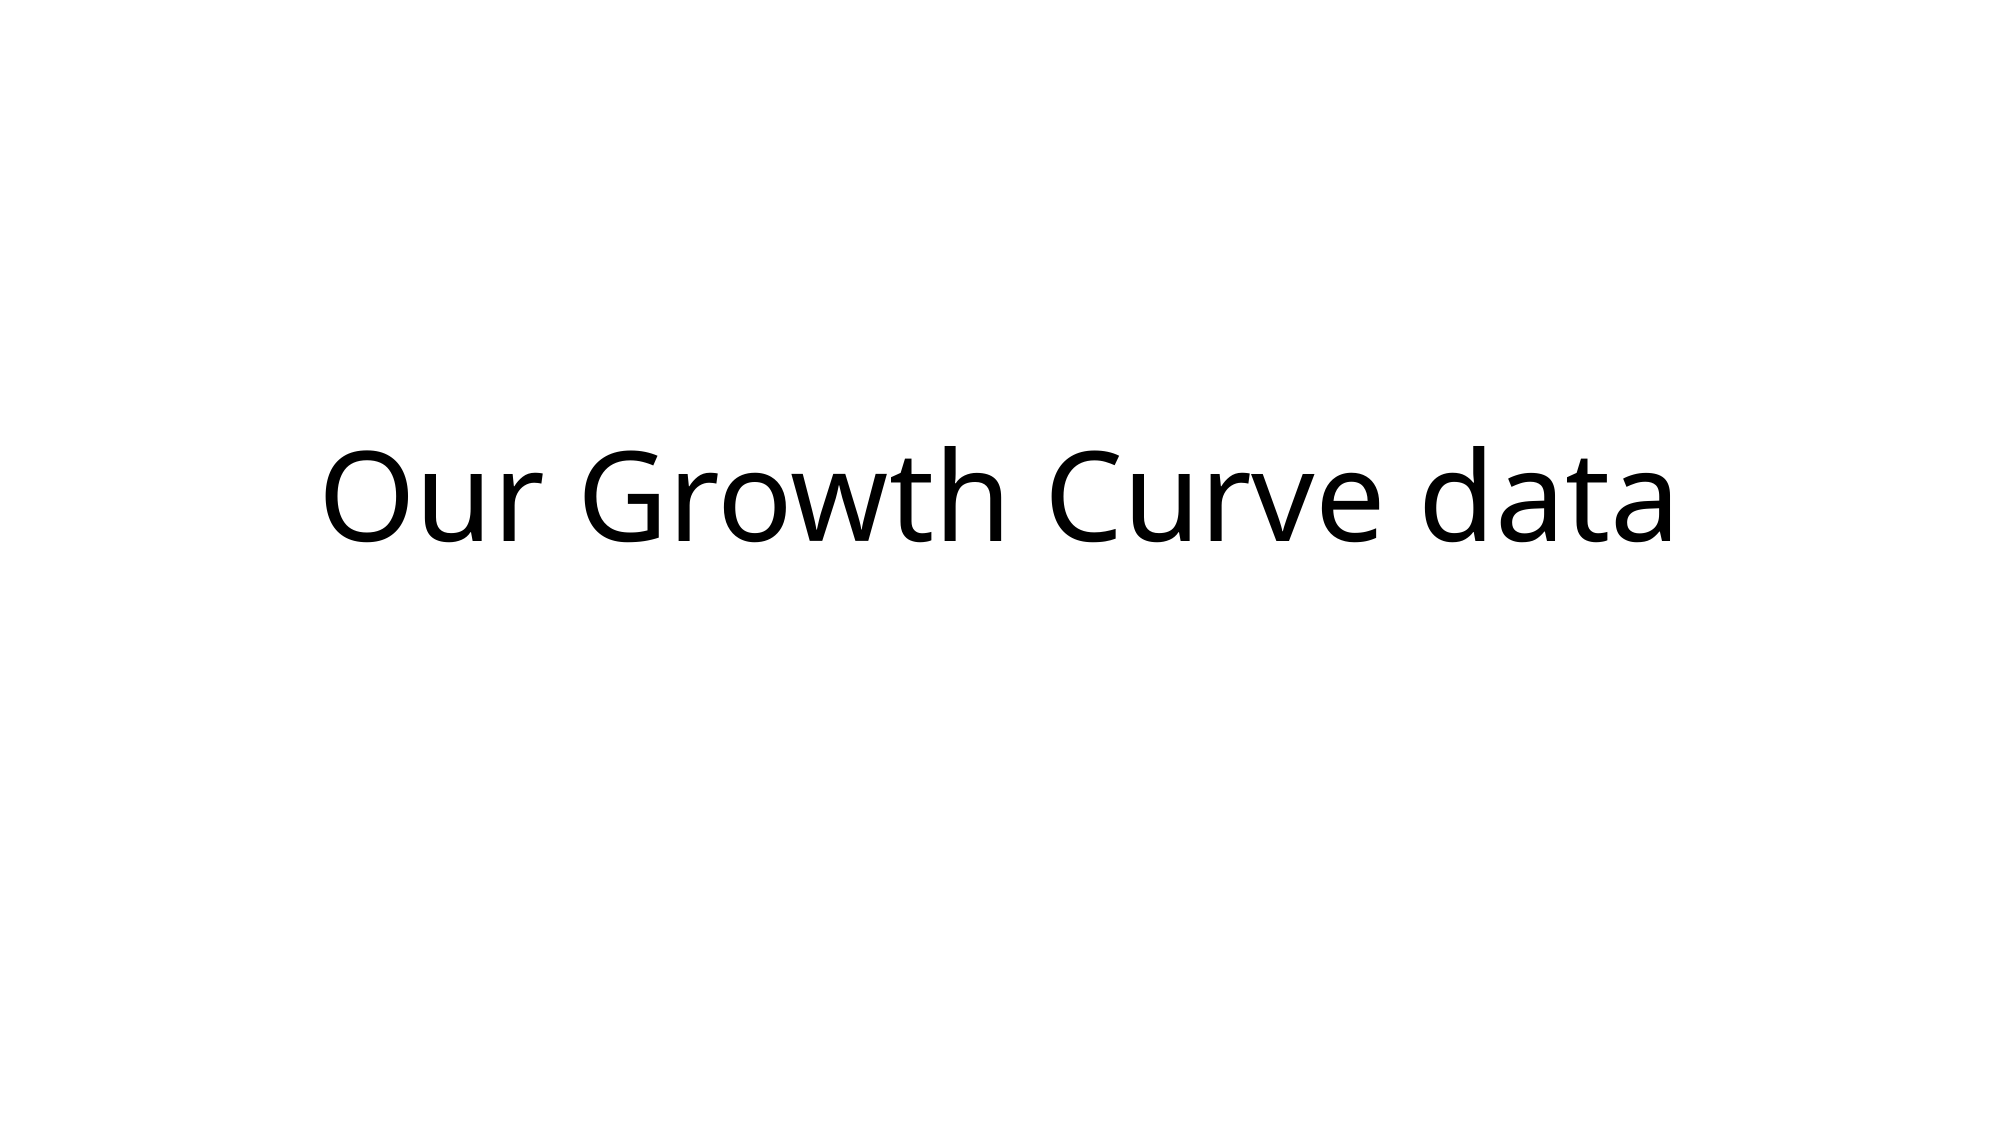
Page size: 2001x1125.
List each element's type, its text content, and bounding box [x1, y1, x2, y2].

title Our Growth Curve data [249, 184, 1750, 576]
